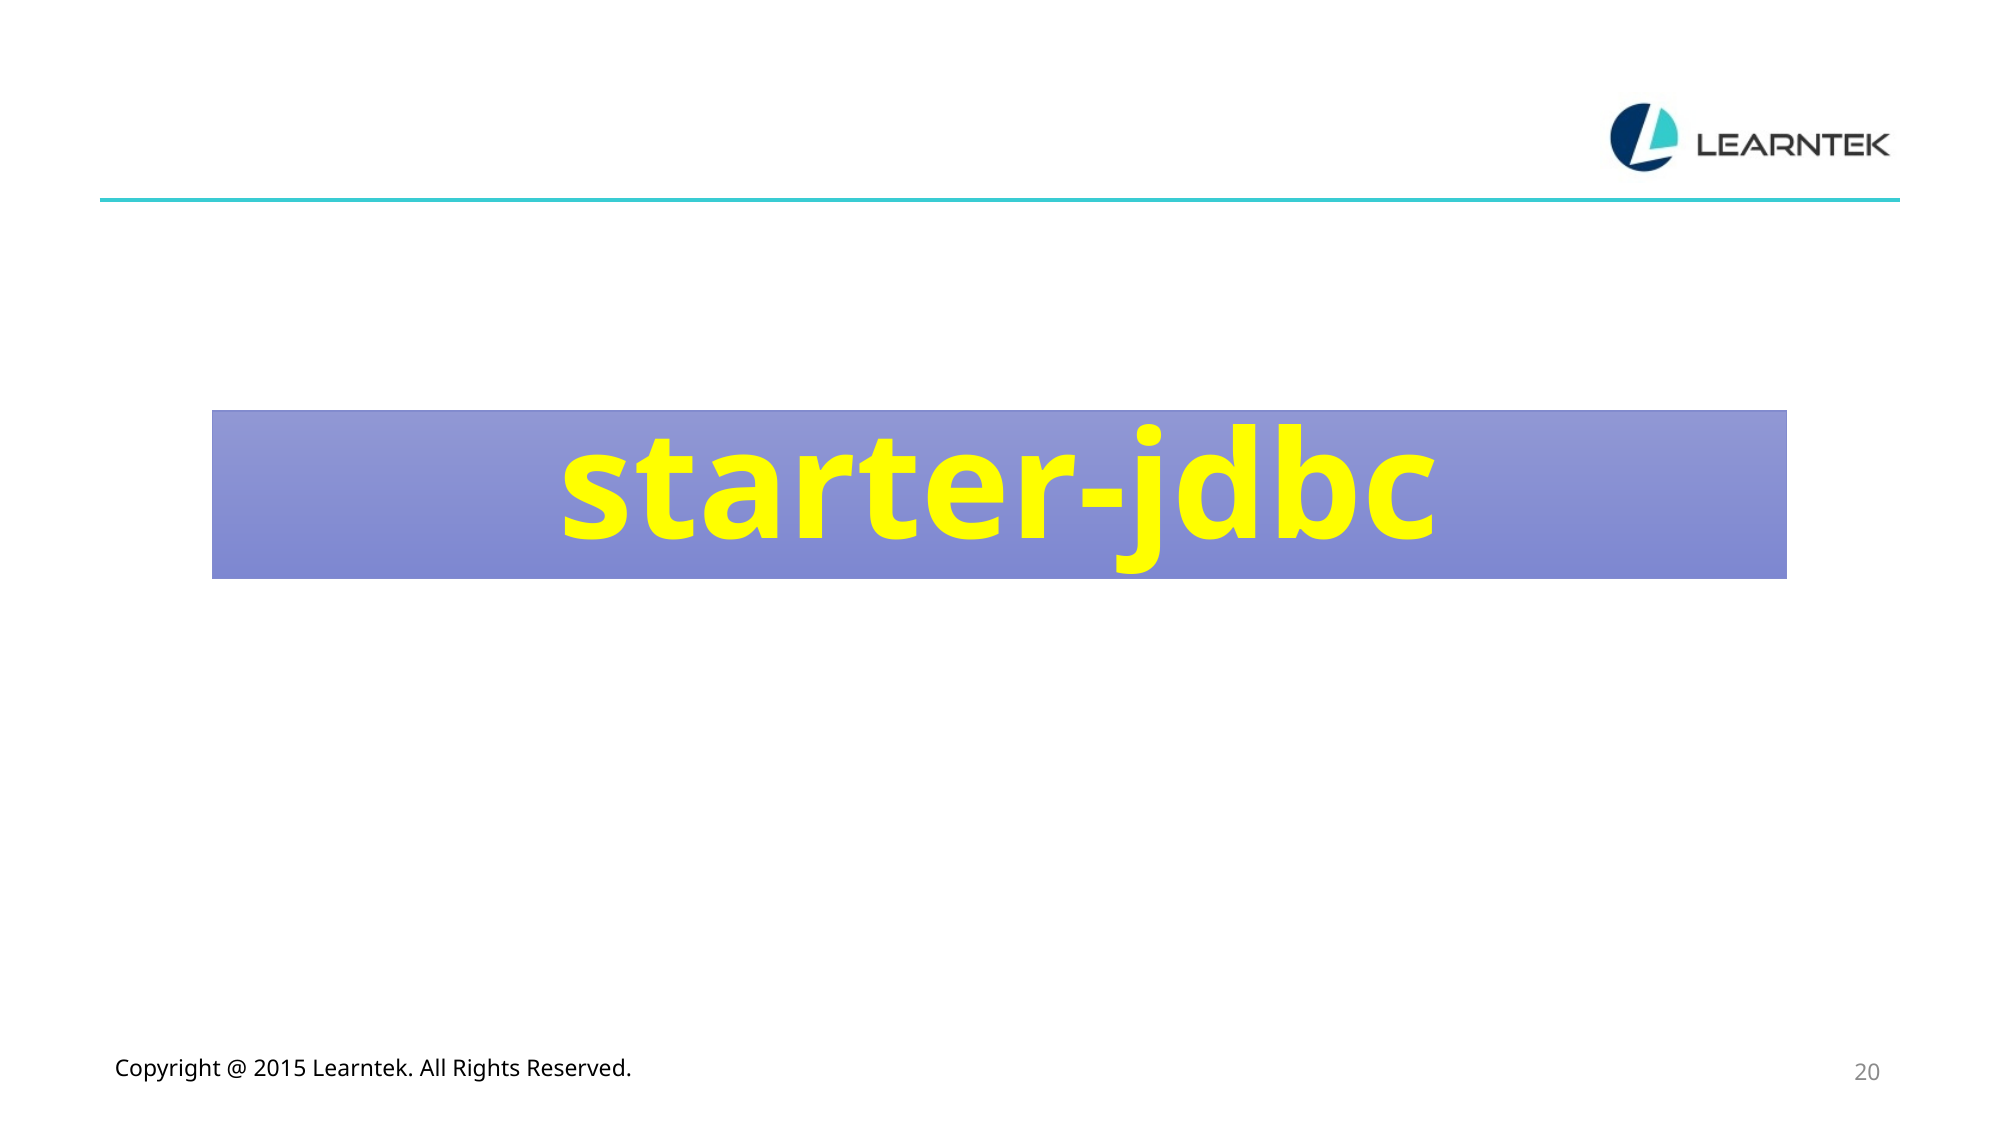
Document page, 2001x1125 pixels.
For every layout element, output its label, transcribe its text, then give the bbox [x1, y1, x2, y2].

picture [1600, 92, 1901, 183]
footer Copyright @ 2015 Learntek. All Rights Reserved. [99, 1044, 1138, 1090]
title starter-jdbc [212, 410, 1787, 579]
slide_number 20 [1708, 1050, 1896, 1096]
